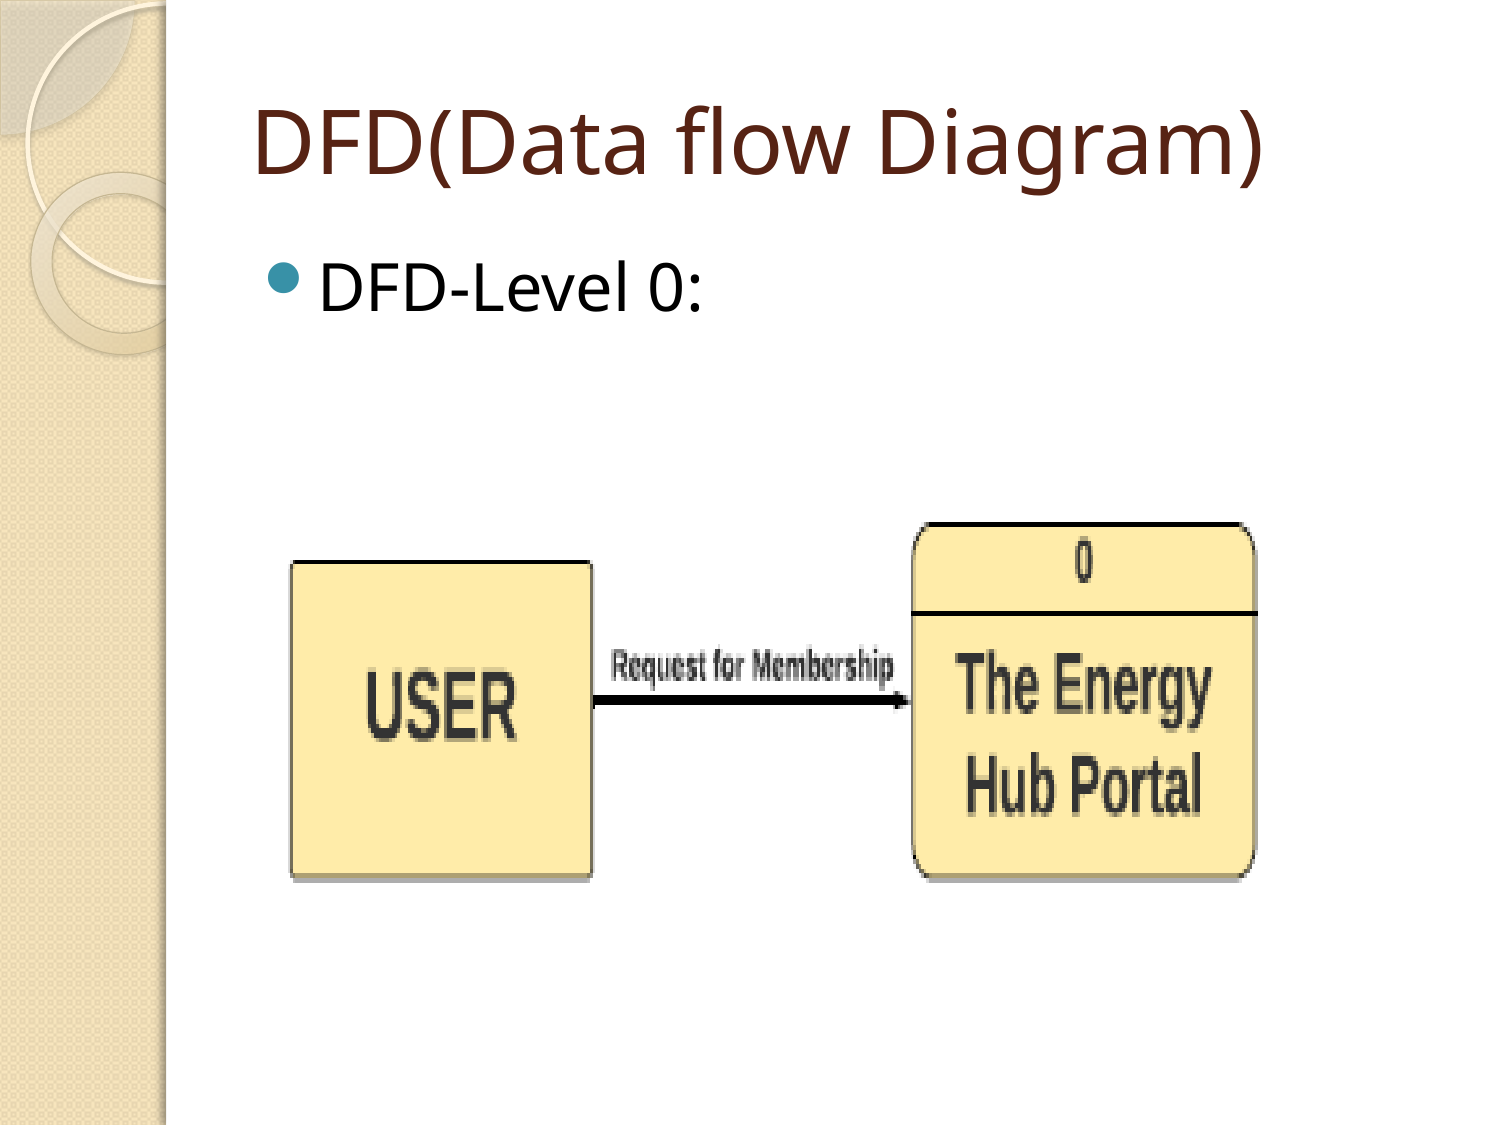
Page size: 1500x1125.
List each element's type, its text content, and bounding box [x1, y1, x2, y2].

title DFD(Data flow Diagram) [235, 45, 1466, 233]
list DFD-Level 0: [235, 237, 1466, 1025]
picture [249, 462, 1319, 986]
